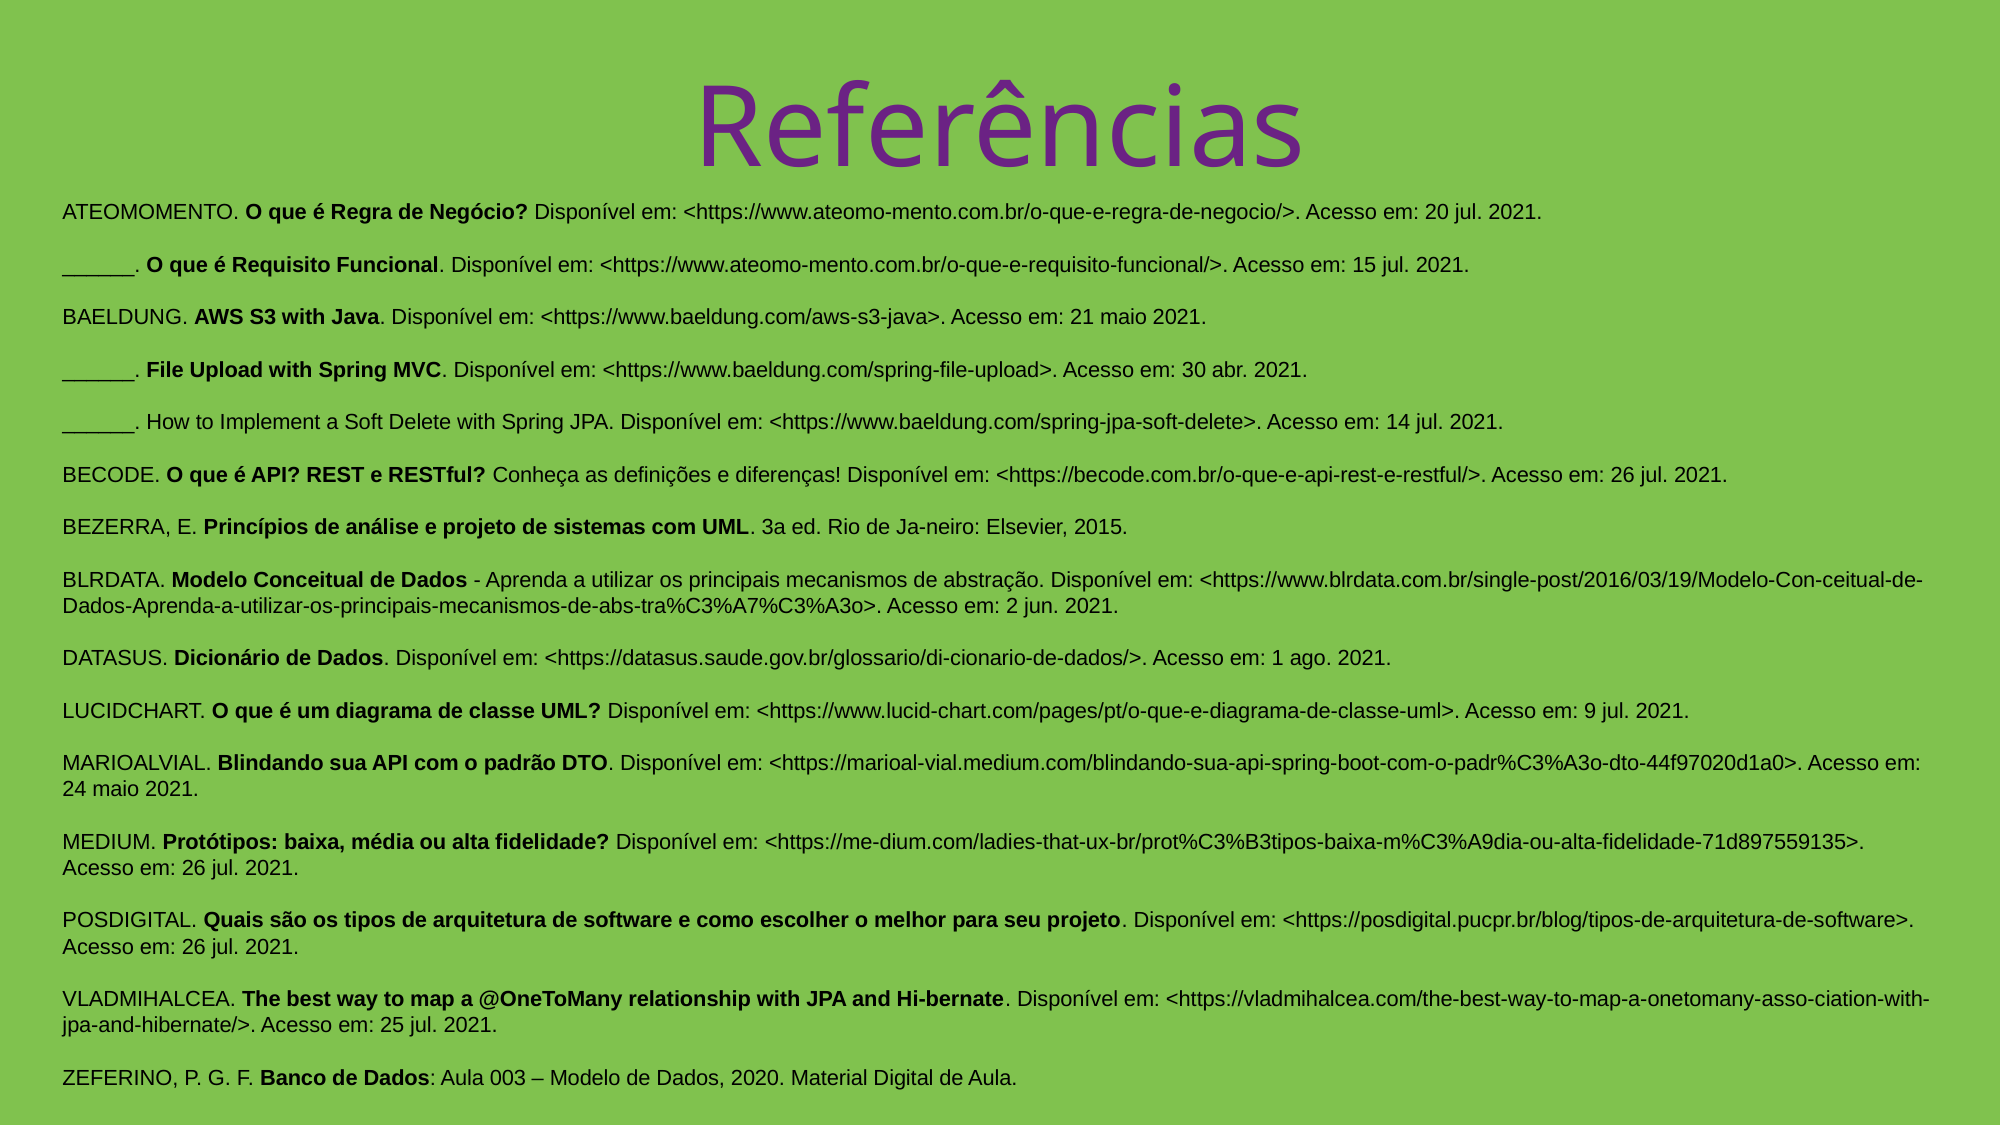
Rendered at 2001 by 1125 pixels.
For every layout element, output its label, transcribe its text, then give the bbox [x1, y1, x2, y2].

title Referências [614, 46, 1386, 190]
text_box ATEOMOMENTO. O que é Regra de Negócio? Disponível em: <https://www.ateomo-mento.com.br/o-que-e-regra-de-negocio/>. Acesso em: 20 jul. 2021. ______. O que é Requisito Funcional. Disponível em: <https://www.ateomo-mento.com.br/o-que-e-requisito-funcional/>. Acesso em: 15 jul. 2021. BAELDUNG. AWS S3 with Java. Disponível em: <https://www.baeldung.com/aws-s3-java>. Acesso em: 21 maio 2021. ______. File Upload with Spring MVC. Disponível em: <https://www.baeldung.com/spring-file-upload>. Acesso em: 30 abr. 2021. ______. How to Implement a Soft Delete with Spring JPA. Disponível em: <https://www.baeldung.com/spring-jpa-soft-delete>. Acesso em: 14 jul. 2021. BECODE. O que é API? REST e RESTful? Conheça as definições e diferenças! Disponível em: <https://becode.com.br/o-que-e-api-rest-e-restful/>. Acesso em: 26 jul. 2021. BEZERRA, E. Princípios de análise e projeto de sistemas com UML. 3a ed. Rio de Ja-neiro: Elsevier, 2015. BLRDATA. Modelo Conceitual de Dados - Aprenda a utilizar os principais mecanismos de abstração. Disponível em: <https://www.blrdata.com.br/single-post/2016/03/19/Modelo-Con-ceitual-de-Dados-Aprenda-a-utilizar-os-principais-mecanismos-de-abs-tra%C3%A7%C3%A3o>. Acesso em: 2 jun. 2021. DATASUS. Dicionário de Dados. Disponível em: <https://datasus.saude.gov.br/glossario/di-cionario-de-dados/>. Acesso em: 1 ago. 2021. LUCIDCHART. O que é um diagrama de classe UML? Disponível em: <https://www.lucid-chart.com/pages/pt/o-que-e-diagrama-de-classe-uml>. Acesso em: 9 jul. 2021. MARIOALVIAL. Blindando sua API com o padrão DTO. Disponível em: <https://marioal-vial.medium.com/blindando-sua-api-spring-boot-com-o-padr%C3%A3o-dto-44f97020d1a0>. Acesso em: 24 maio 2021. MEDIUM. Protótipos: baixa, média ou alta fidelidade? Disponível em: <https://me-dium.com/ladies-that-ux-br/prot%C3%B3tipos-baixa-m%C3%A9dia-ou-alta-fidelidade-71d897559135>. Acesso em: 26 jul. 2021. POSDIGITAL. Quais são os tipos de arquitetura de software e como escolher o melhor para seu projeto. Disponível em: <https://posdigital.pucpr.br/blog/tipos-de-arquitetura-de-software>. Acesso em: 26 jul. 2021. VLADMIHALCEA. The best way to map a @OneToMany relationship with JPA and Hi-bernate. Disponível em: <https://vladmihalcea.com/the-best-way-to-map-a-onetomany-asso-ciation-with-jpa-and-hibernate/>. Acesso em: 25 jul. 2021. ZEFERINO, P. G. F. Banco de Dados: Aula 003 – Modelo de Dados, 2020. Material Digital de Aula. [47, 190, 1953, 1097]
